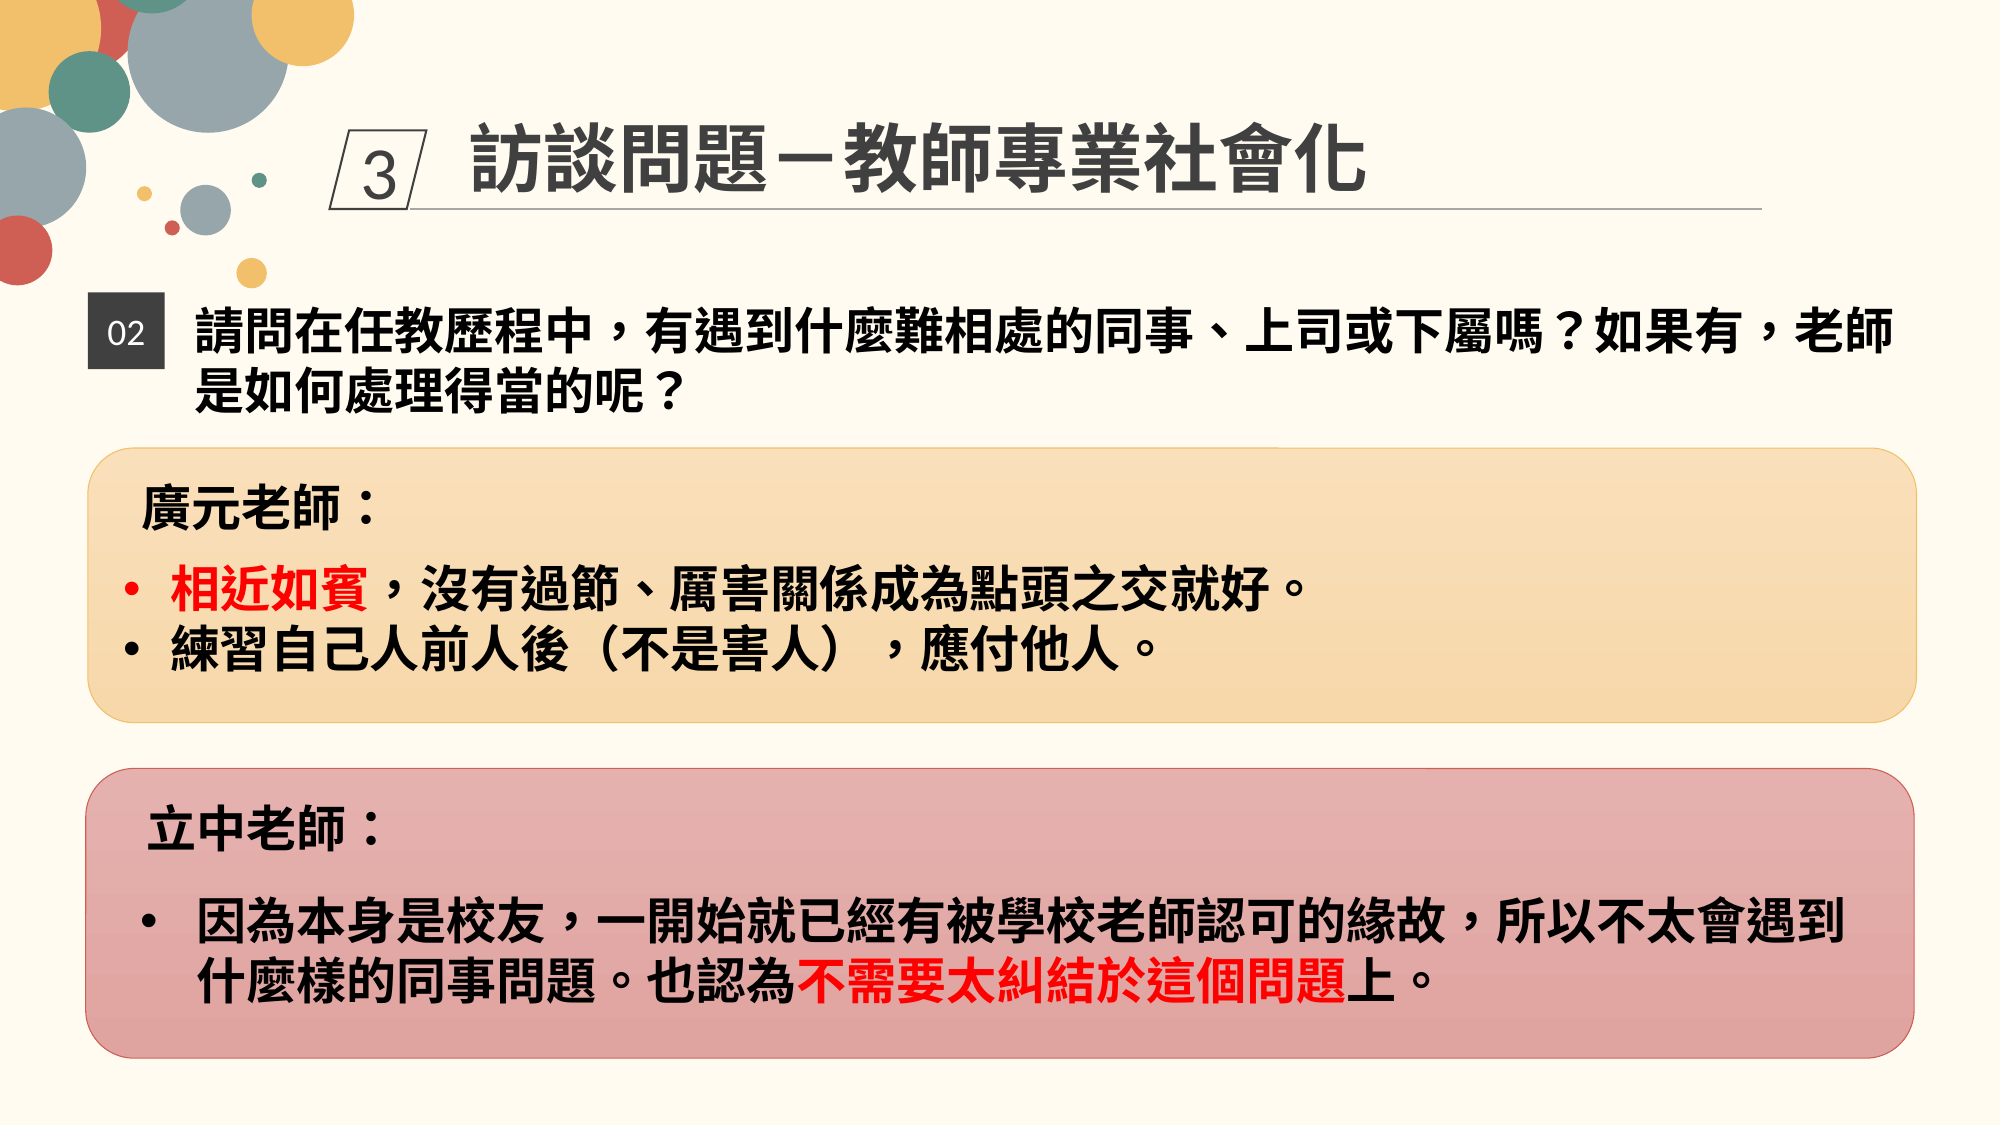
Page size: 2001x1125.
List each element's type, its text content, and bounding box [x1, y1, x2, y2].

text_box 立中老師： [131, 790, 412, 865]
text_box 02 [87, 291, 166, 370]
text_box 訪談問題－教師專業社會化 [454, 104, 1413, 208]
text_box 請問在任教歷程中，有遇到什麼難相處的同事、上司或下屬嗎？如果有，老師是如何處理得當的呢？ [179, 292, 1941, 428]
text_box [87, 447, 1918, 724]
text_box 因為本身是校友，一開始就已經有被學校老師認可的緣故，所以不太會遇到什麼樣的同事問題。也認為不需要太糾結於這個問題上。 [125, 882, 1894, 1018]
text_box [0, 0, 355, 289]
text_box 3 [355, 129, 428, 211]
text_box [85, 767, 1915, 1059]
text_box 廣元老師： [126, 469, 407, 544]
text_box 相近如賓，沒有過節、厲害關係成為點頭之交就好。 練習自己人前人後（不是害人），應付他人。 [108, 550, 1915, 685]
